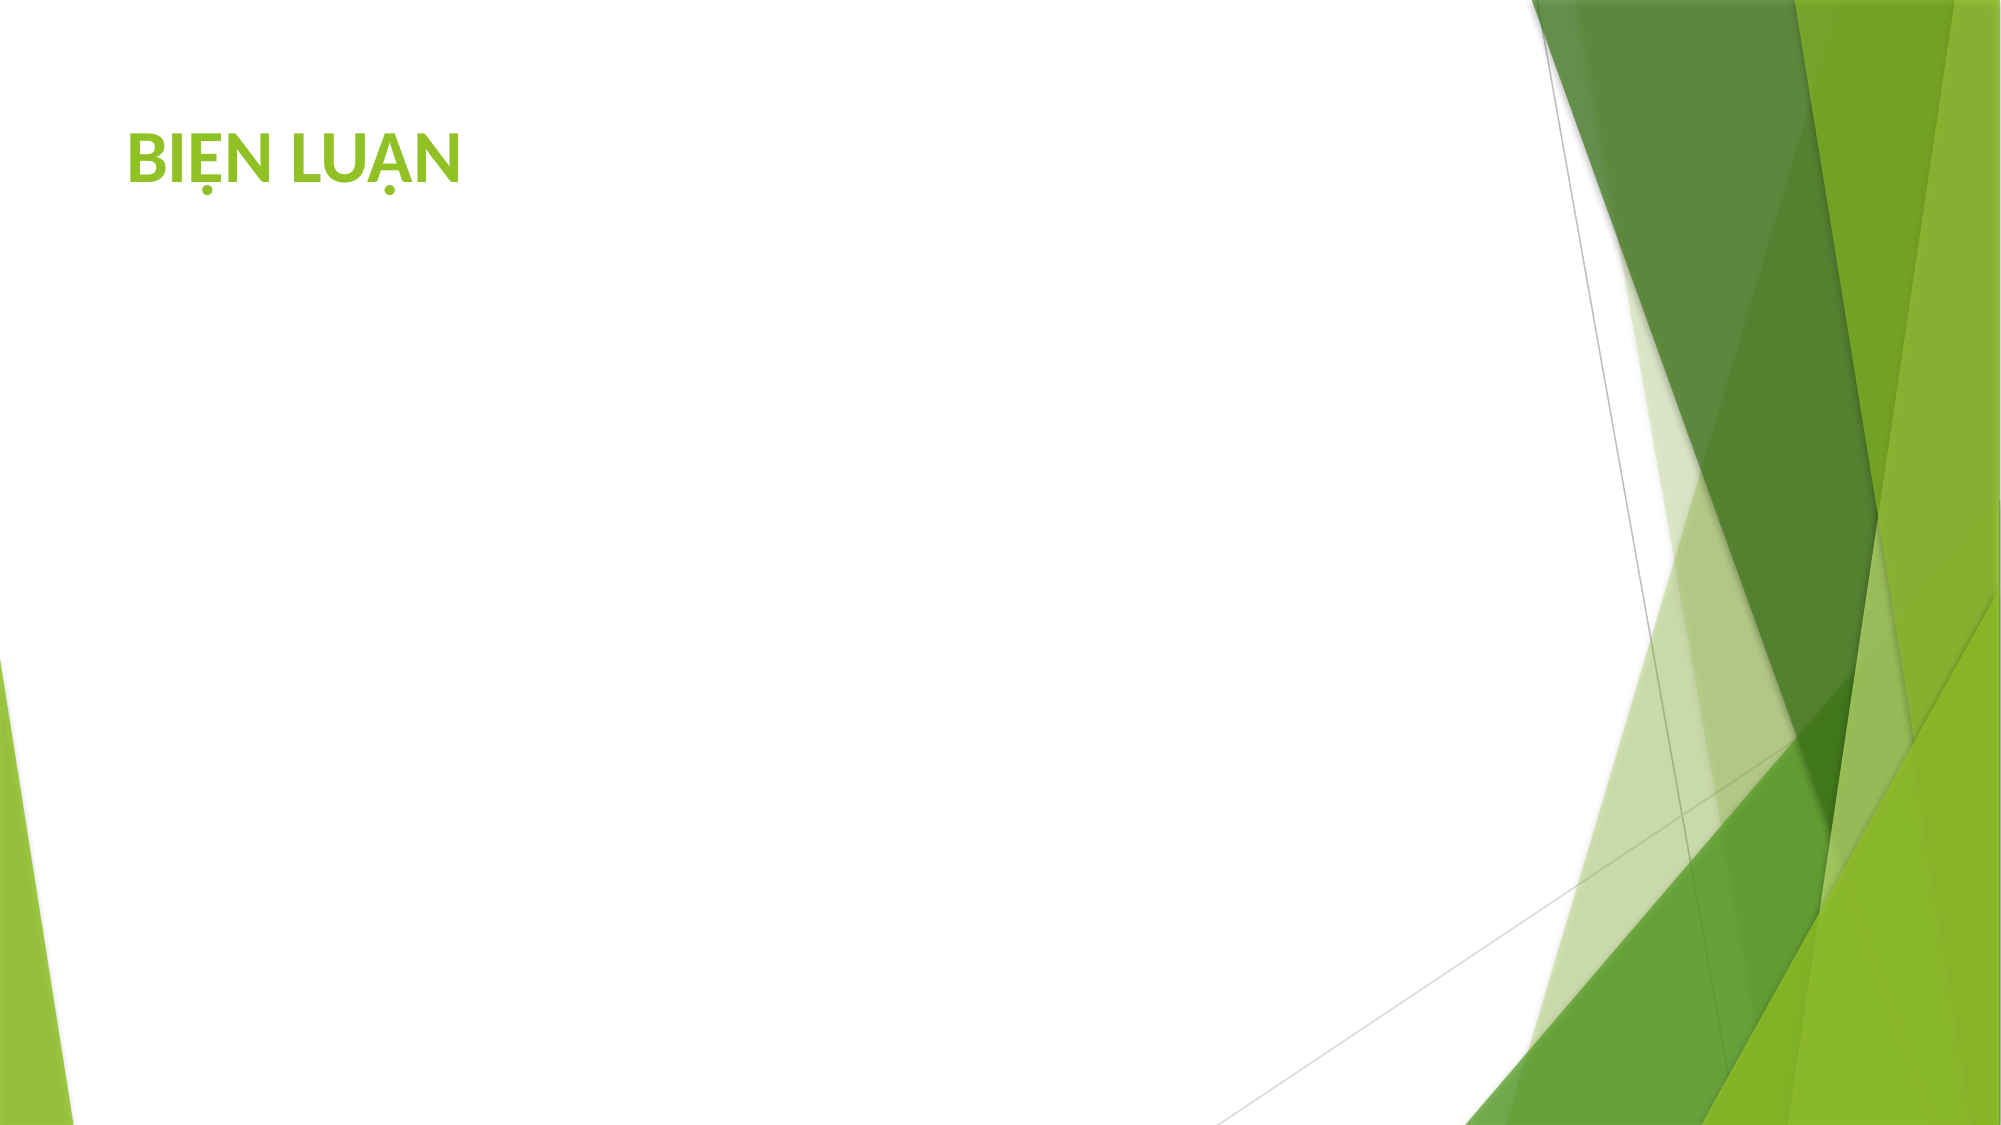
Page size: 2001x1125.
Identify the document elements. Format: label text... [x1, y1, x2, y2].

title BIỆN LUẬN [111, 99, 1522, 317]
